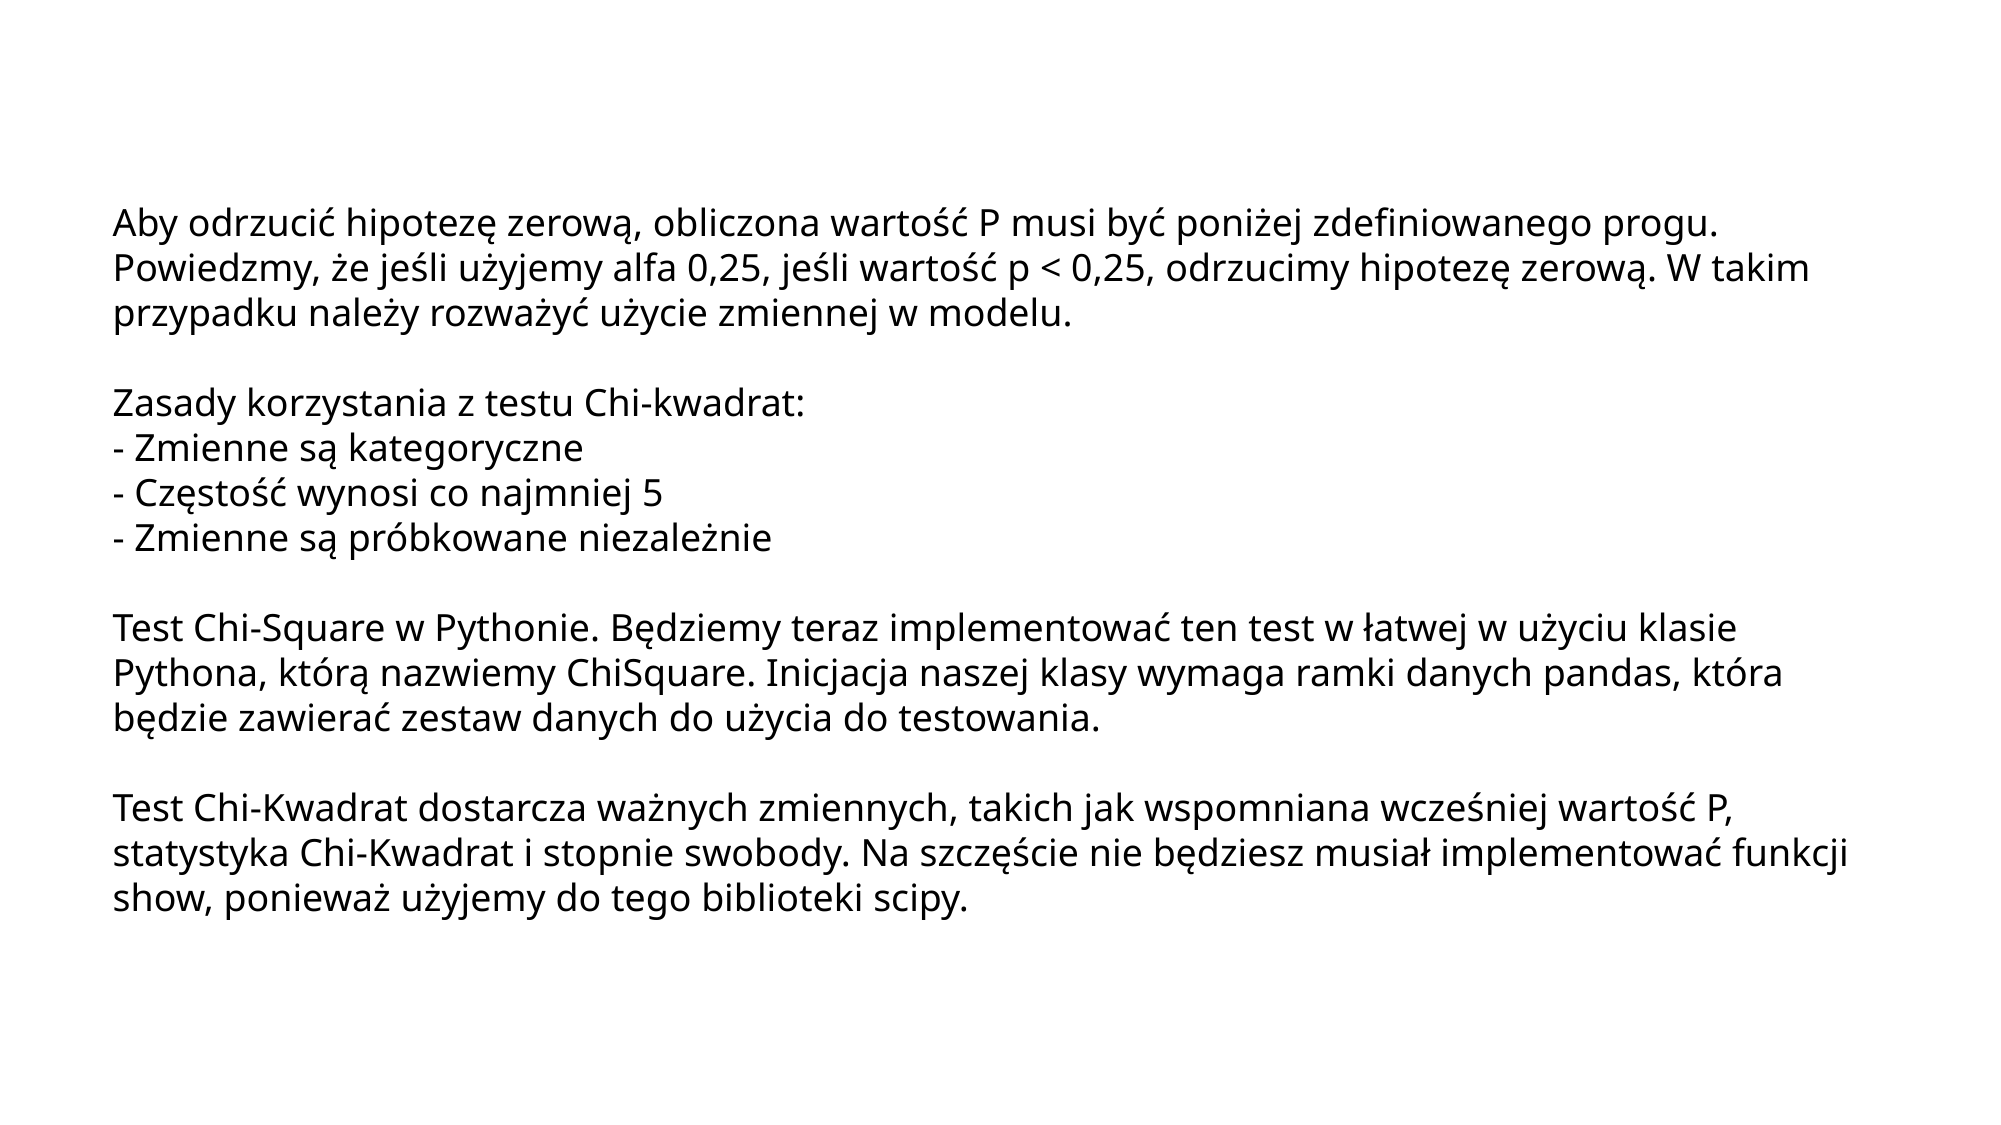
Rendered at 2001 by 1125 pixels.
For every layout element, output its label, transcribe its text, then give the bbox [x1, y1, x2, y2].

text_box Aby odrzucić hipotezę zerową, obliczona wartość P musi być poniżej zdefiniowanego progu. Powiedzmy, że jeśli użyjemy alfa 0,25, jeśli wartość p < 0,25, odrzucimy hipotezę zerową. W takim przypadku należy rozważyć użycie zmiennej w modelu. Zasady korzystania z testu Chi-kwadrat: - Zmienne są kategoryczne - Częstość wynosi co najmniej 5 - Zmienne są próbkowane niezależnie Test Chi-Square w Pythonie. Będziemy teraz implementować ten test w łatwej w użyciu klasie Pythona, którą nazwiemy ChiSquare. Inicjacja naszej klasy wymaga ramki danych pandas, która będzie zawierać zestaw danych do użycia do testowania. Test Chi-Kwadrat dostarcza ważnych zmiennych, takich jak wspomniana wcześniej wartość P, statystyka Chi-Kwadrat i stopnie swobody. Na szczęście nie będziesz musiał implementować funkcji show, ponieważ użyjemy do tego biblioteki scipy. [97, 191, 1917, 972]
